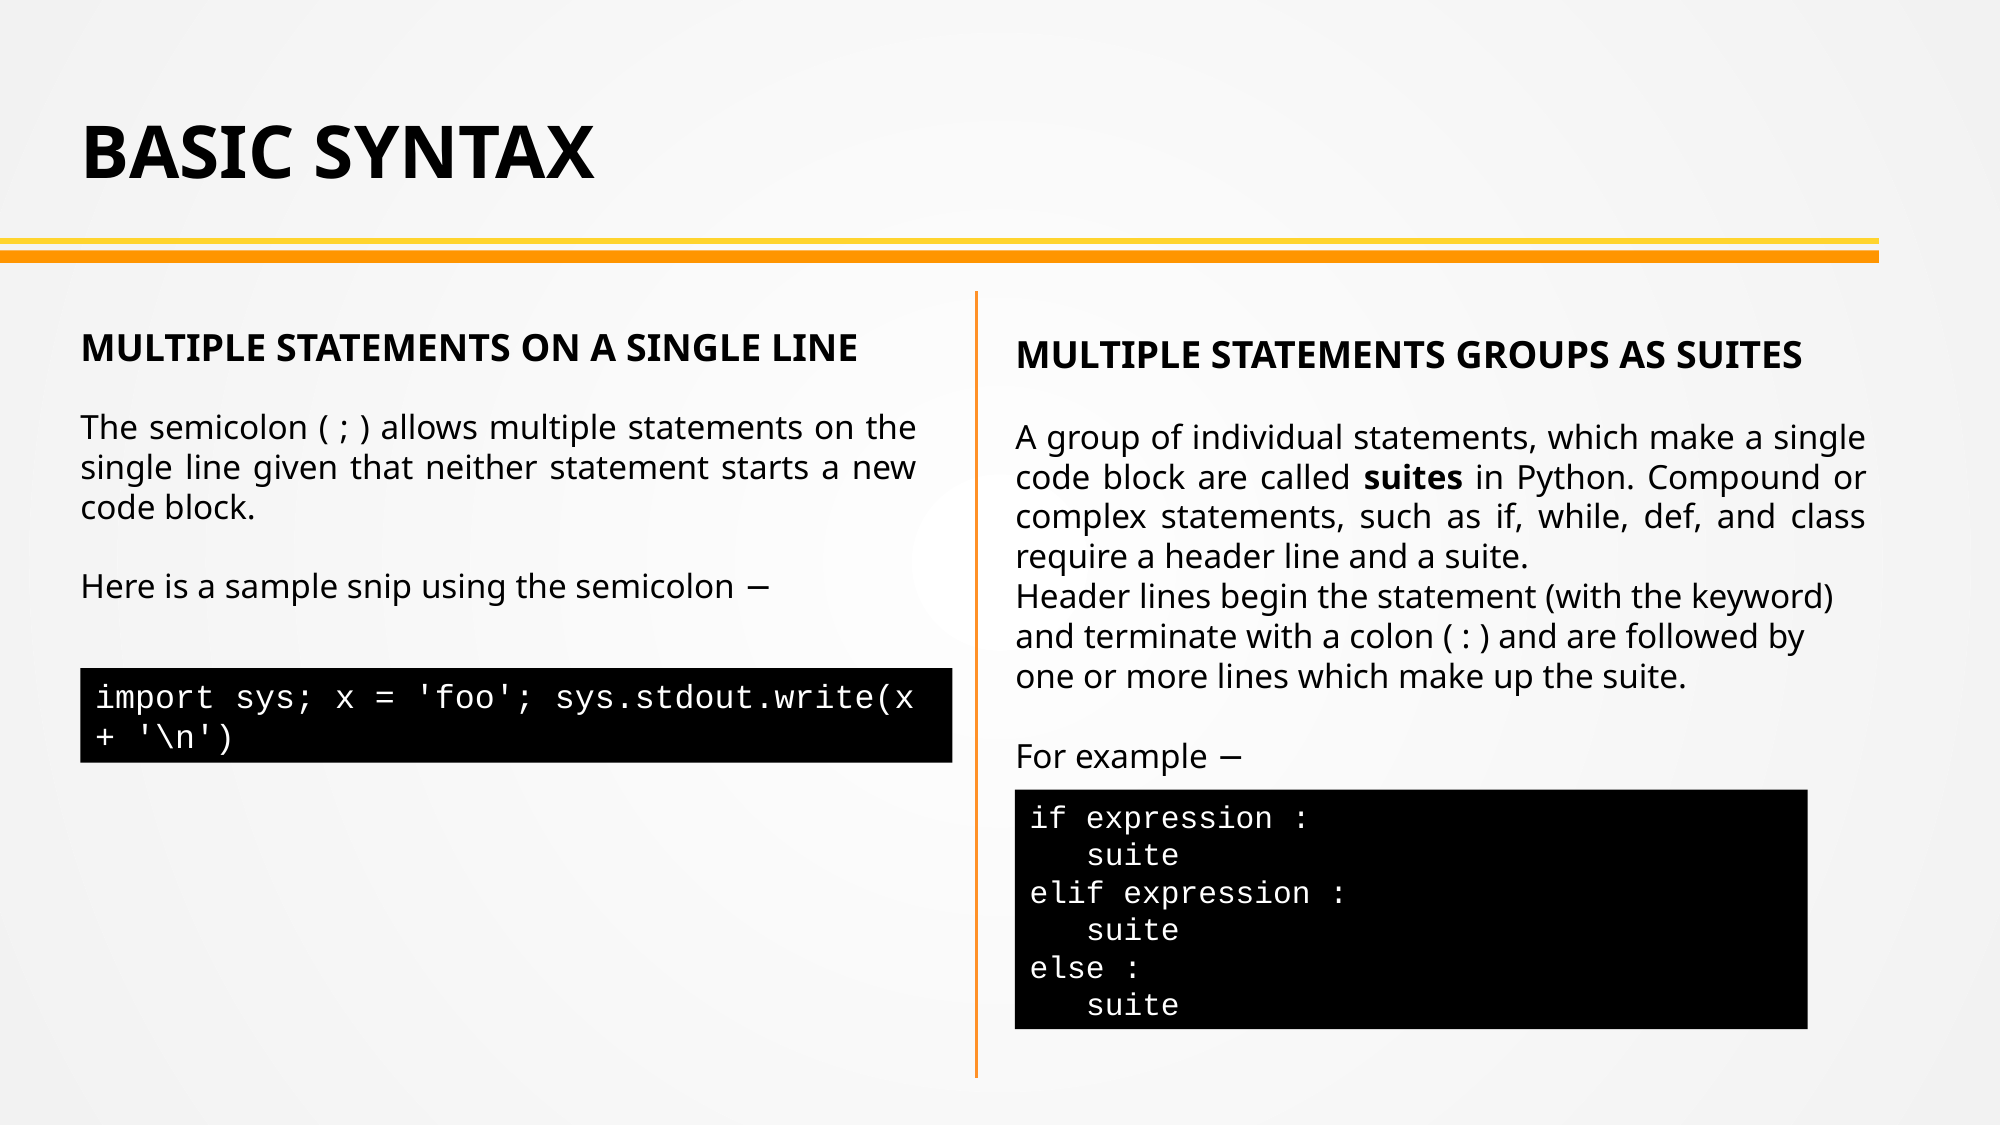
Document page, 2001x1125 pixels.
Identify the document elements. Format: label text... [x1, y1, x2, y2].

text_box MULTIPLE STATEMENTS GROUPS AS SUITES A group of individual statements, which make a single code block are called suites in Python. Compound or complex statements, such as if, while, def, and class require a header line and a suite. Header lines begin the statement (with the keyword) and terminate with a colon ( : ) and are followed by one or more lines which make up the suite. For example − [1000, 323, 1883, 823]
text_box BASIC SYNTAX [80, 105, 1261, 201]
text_box import sys; x = 'foo'; sys.stdout.write(x + '\n') [80, 668, 953, 763]
text_box MULTIPLE STATEMENTS ON A SINGLE LINE The semicolon ( ; ) allows multiple statements on the single line given that neither statement starts a new code block. Here is a sample snip using the semicolon − [80, 323, 919, 614]
text_box if expression : suite elif expression : suite else : suite [1014, 789, 1808, 1030]
text_box [0, 249, 1880, 264]
